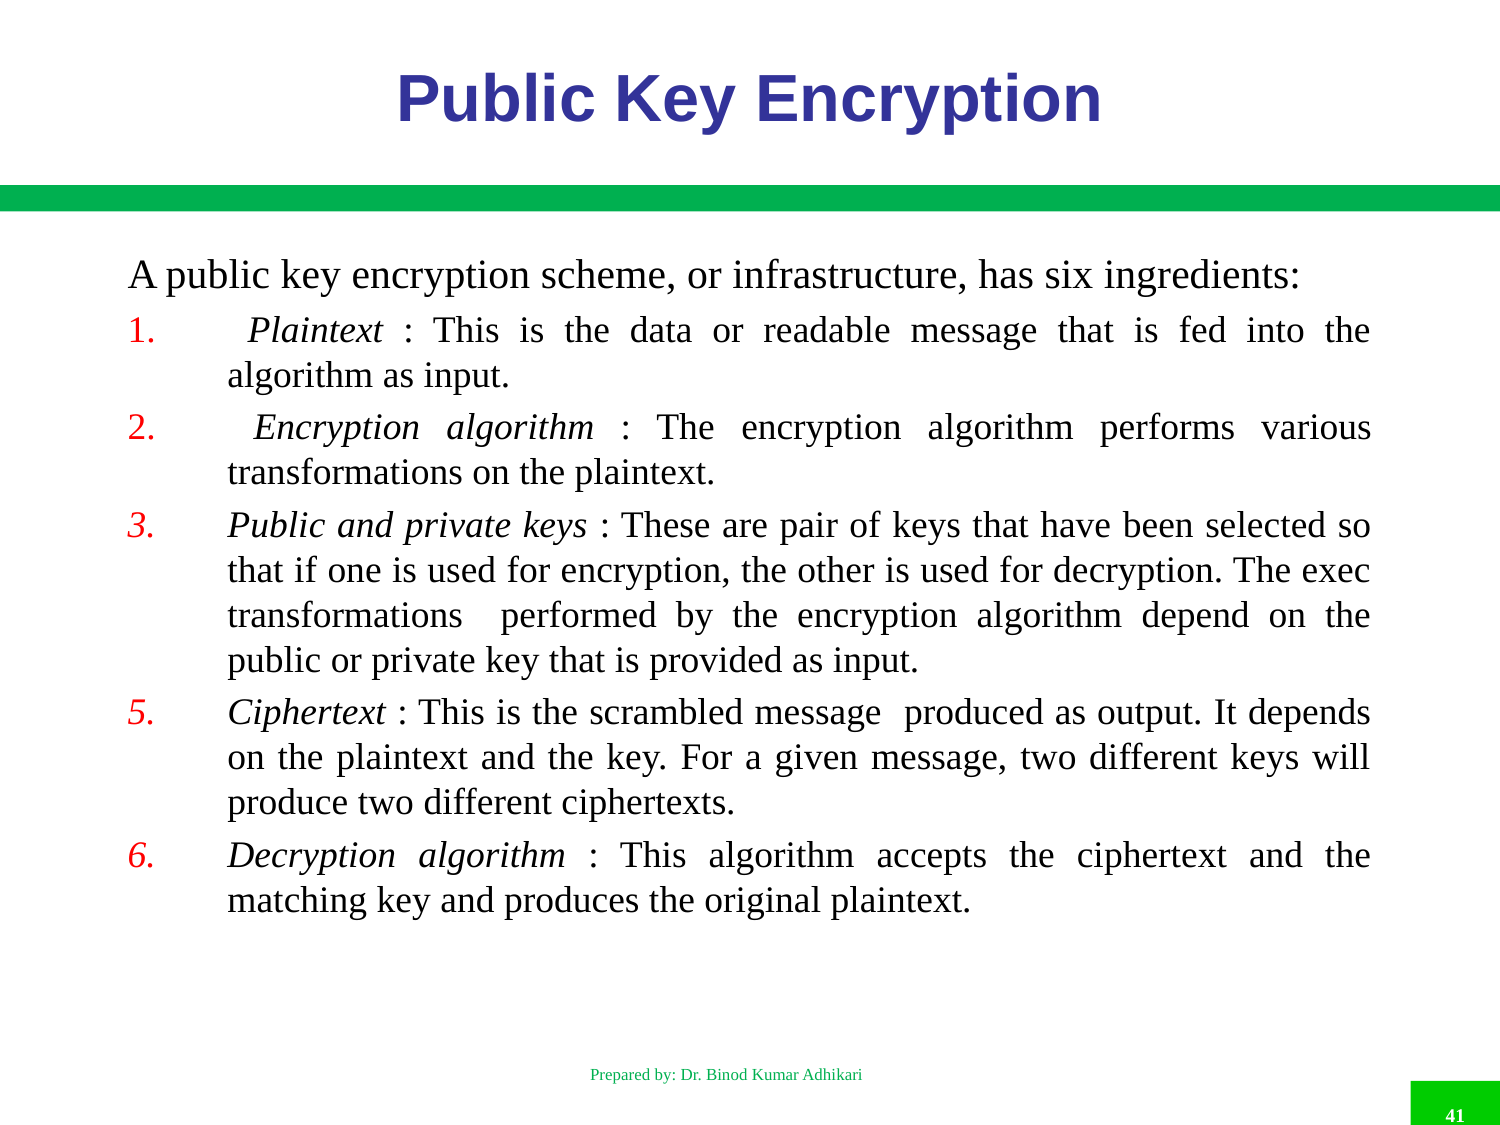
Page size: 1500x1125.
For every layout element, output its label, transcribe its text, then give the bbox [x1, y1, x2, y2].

footer Prepared by: Dr. Binod Kumar Adhikari [465, 1025, 988, 1100]
slide_number 41 [1410, 1080, 1500, 1125]
title Public Key Encryption [112, 26, 1388, 163]
list A public key encryption scheme, or infrastructure, has six ingredients: Plaintext : This is the data or readable message that is fed into the algorithm as input. Encryption algorithm : The encryption algorithm performs various transformations on the plaintext. Public and private keys : These are pair of keys that have been selected so that if one is used for encryption, the other is used for decryption. The exec transformations performed by the encryption algorithm depend on the public or private key that is provided as input. Ciphertext : This is the scrambled message produced as output. It depends on the plaintext and the key. For a given message, two different keys will produce two different ciphertexts. Decryption algorithm : This algorithm accepts the ciphertext and the matching key and produces the original plaintext. [112, 239, 1388, 1000]
